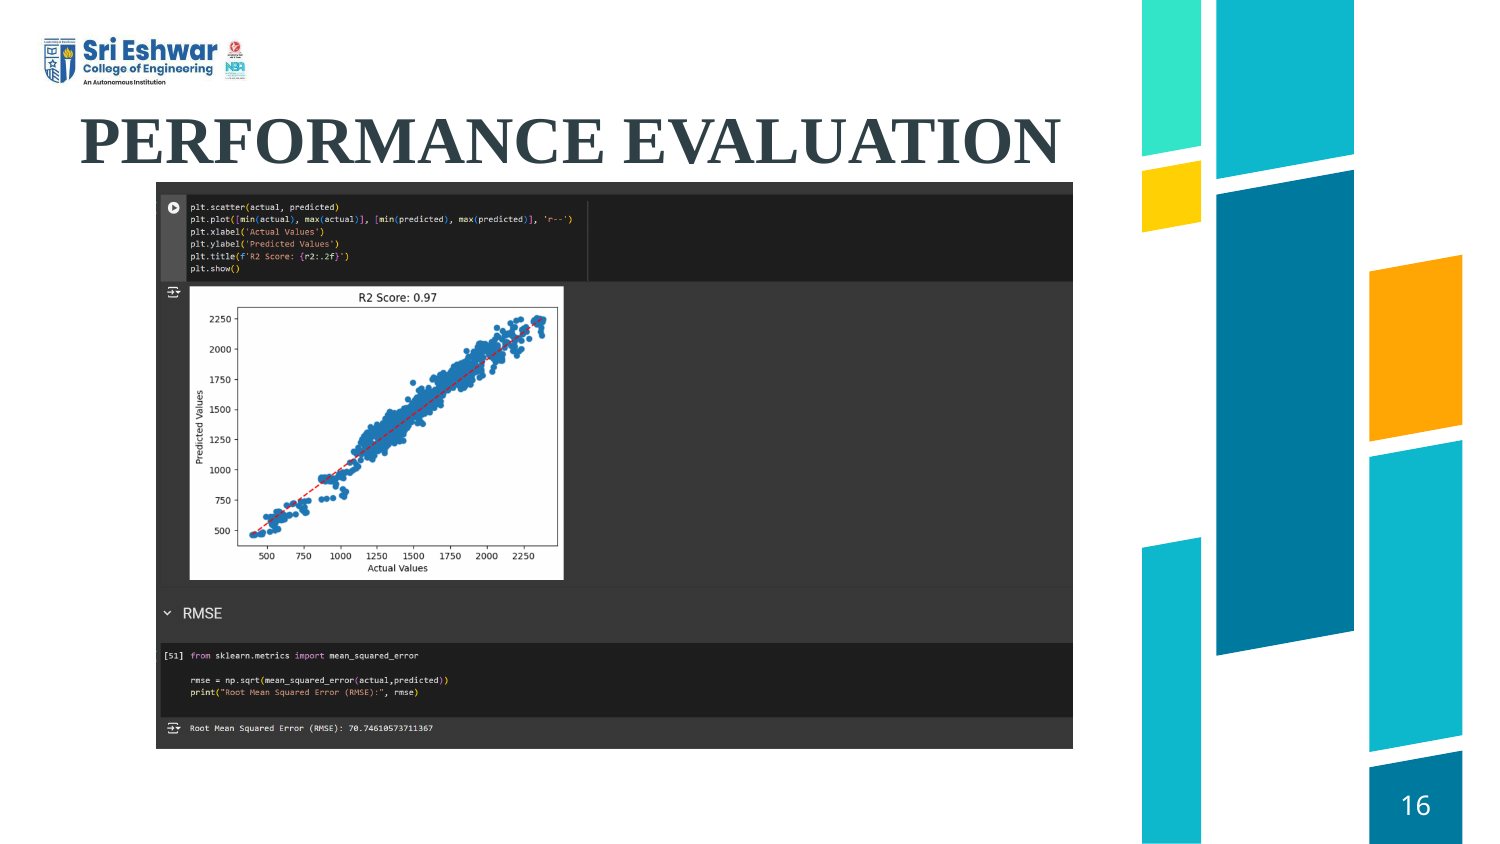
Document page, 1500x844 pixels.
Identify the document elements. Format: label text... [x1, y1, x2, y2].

picture [37, 34, 251, 87]
picture [156, 182, 1073, 749]
title PERFORMANCE EVALUATION [79, 112, 1082, 178]
slide_number 16 [1369, 769, 1463, 844]
